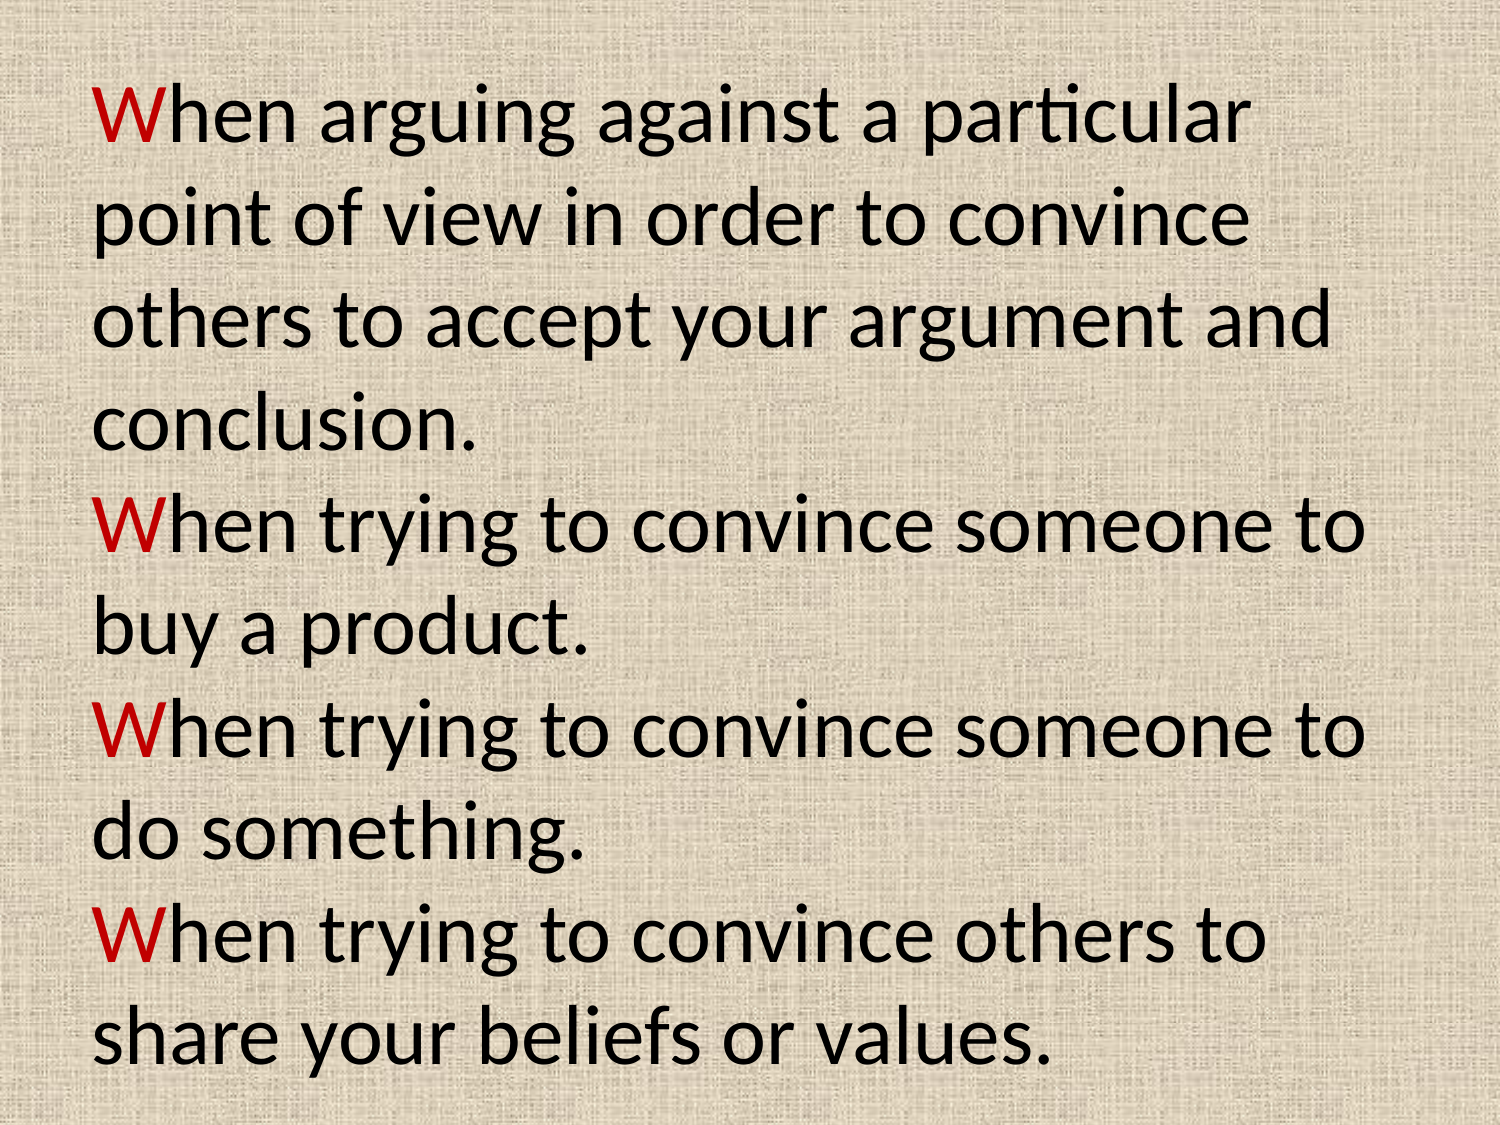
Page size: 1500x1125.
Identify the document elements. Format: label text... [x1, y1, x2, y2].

title When arguing against a particular point of view in order to convince others to accept your argument and conclusion. When trying to convince someone to buy a product. When trying to convince someone to do something. When trying to convince others to share your beliefs or values. [76, 45, 1425, 1094]
picture [0, 0, 1500, 1125]
